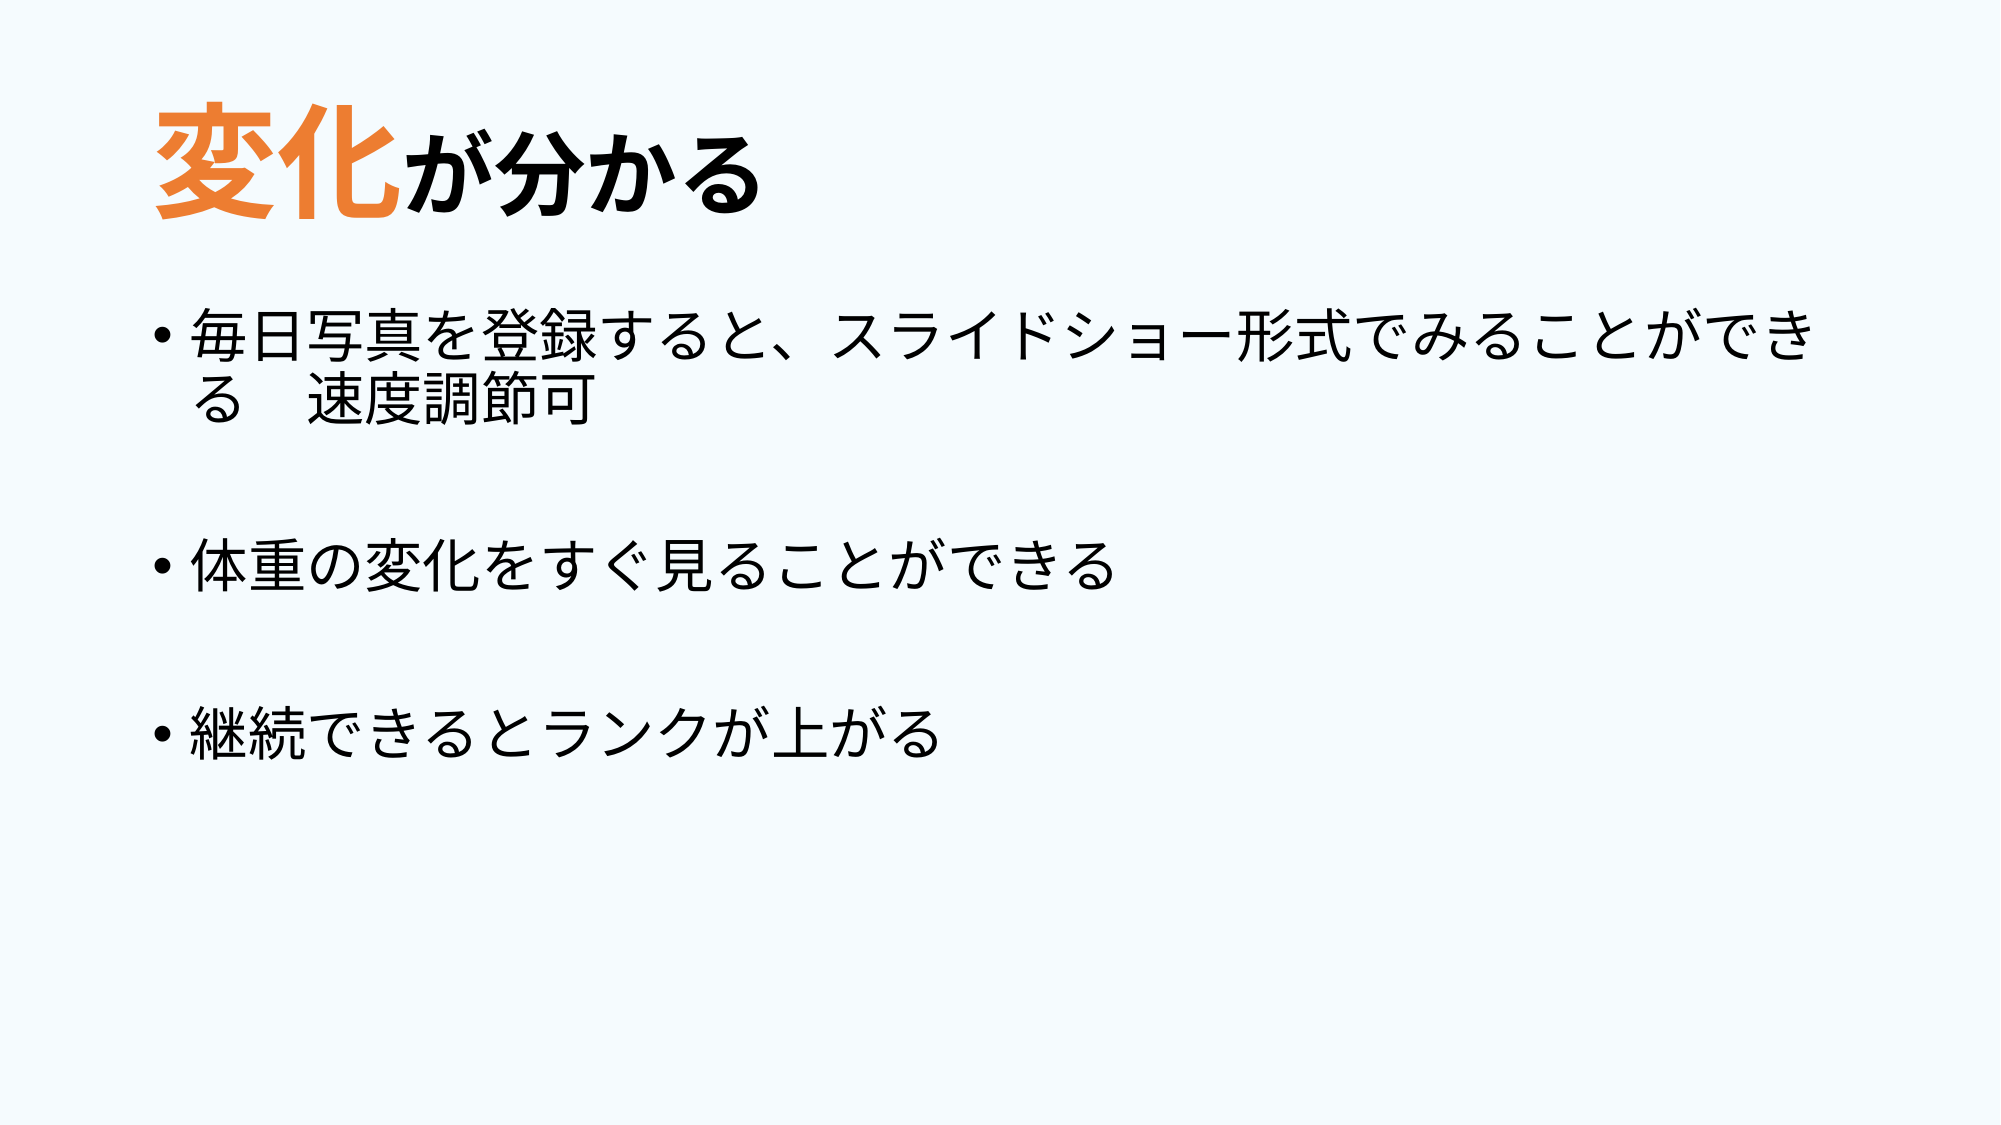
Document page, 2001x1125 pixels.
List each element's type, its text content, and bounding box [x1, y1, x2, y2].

title 変化が分かる [137, 59, 1863, 278]
list 毎日写真を登録すると、スライドショー形式でみることができる 速度調節可 体重の変化をすぐ見ることができる 継続できるとランクが上がる [137, 299, 1863, 1014]
